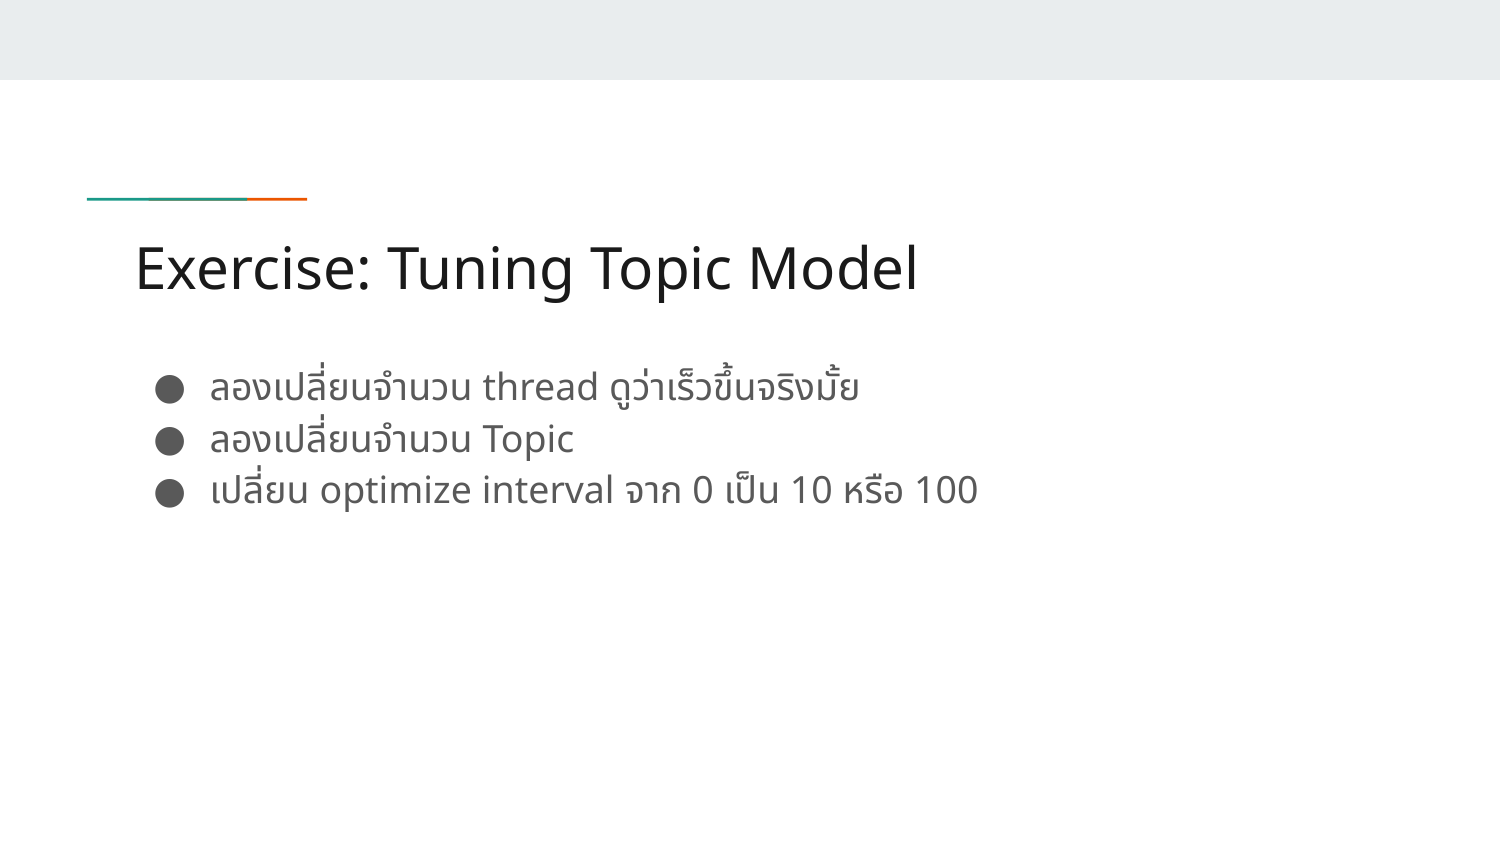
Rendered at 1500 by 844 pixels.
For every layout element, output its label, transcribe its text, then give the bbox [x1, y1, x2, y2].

list ลองเปลี่ยนจำนวน thread ดูว่าเร็วขึ้นจริงมั้ย ลองเปลี่ยนจำนวน Topic เปลี่ยน optimize interval จาก 0 เป็น 10 หรือ 100 [119, 341, 1381, 712]
title Exercise: Tuning Topic Model [119, 216, 1381, 305]
